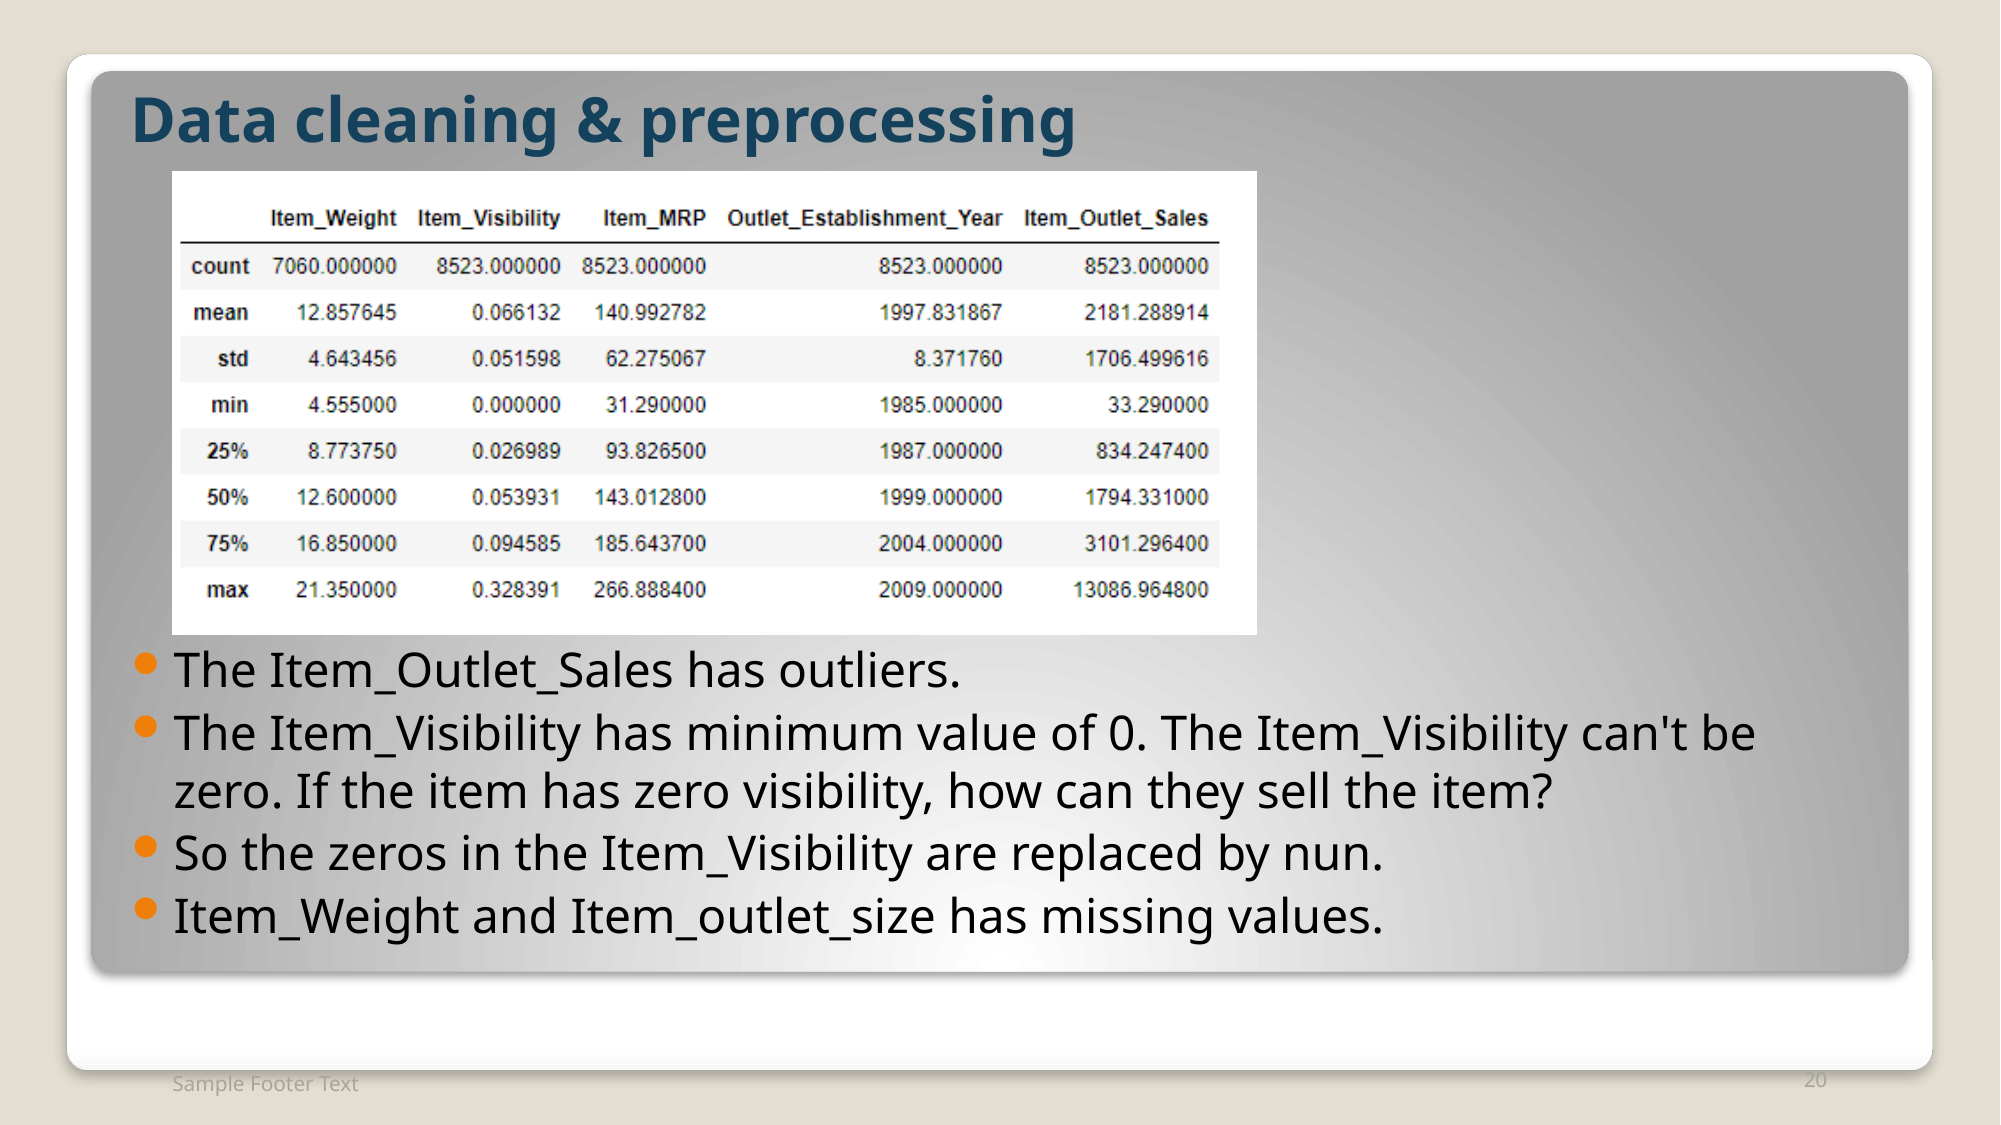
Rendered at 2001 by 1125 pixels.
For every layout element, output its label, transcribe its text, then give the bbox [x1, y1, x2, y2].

footer Sample Footer Text [157, 1042, 689, 1103]
title Data cleaning & preprocessing [115, 72, 1801, 163]
text_box [197, 168, 1882, 259]
slide_number 20 [1688, 1042, 1842, 1103]
picture [171, 171, 1257, 635]
list The Item_Outlet_Sales has outliers. The Item_Visibility has minimum value of 0. The Item_Visibility can't be zero. If the item has zero visibility, how can they sell the item? So the zeros in the Item_Visibility are replaced by nun. Item_Weight and Item_outlet_size has missing values. [101, 624, 1892, 954]
